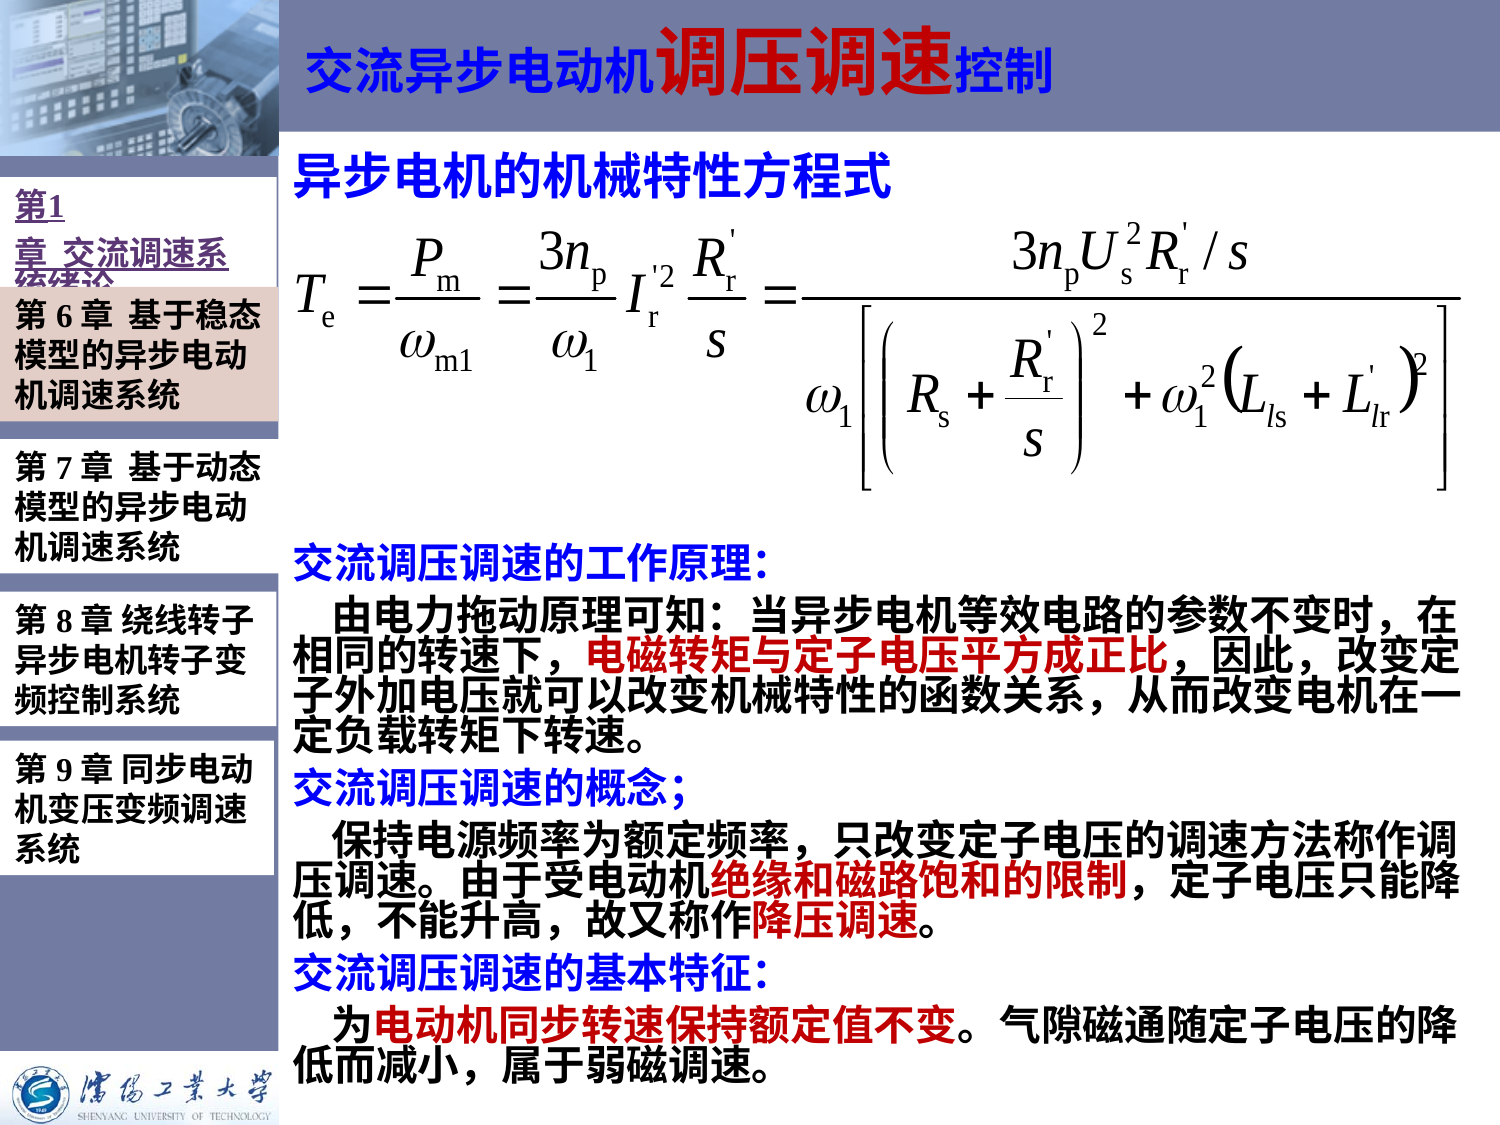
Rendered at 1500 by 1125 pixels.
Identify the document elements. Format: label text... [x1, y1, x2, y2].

text_box 异步电机的机械特性方程式 [277, 137, 1069, 212]
text_box 交流异步电动机调压调速控制 [289, 7, 1117, 112]
picture [0, 0, 279, 156]
text_box 第7章 基于动态模型的异步电动机调速系统 [0, 439, 280, 574]
picture [0, 1051, 279, 1125]
text_box 第6章 基于稳态模型的异步电动机调速系统 [0, 286, 278, 422]
text_box 第9章 同步电动机变压变频调速系统 [0, 740, 274, 876]
text_box 第1章 交流调速系统绪论 [0, 177, 277, 286]
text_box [289, 207, 1471, 504]
text_box 第8章 绕线转子异步电机转子变频控制系统 [0, 591, 277, 727]
list 交流调压调速的工作原理： 由电力拖动原理可知：当异步电机等效电路的参数不变时，在相同的转速下，电磁转矩与定子电压平方成正比，因此，改变定子外加电压就可以改变机械特性的函数关系，从而改变电机在一定负载转矩下转速。 交流调压调速的概念； 保持电源频率为额定频率，只改变定子电压的调速方法称作调压调速。由于受电动机绝缘和磁路饱和的限制，定子电压只能降低，不能升高，故又称作降压调速。 交流调压调速的基本特征： 为电动机同步转速保持额定值不变。气隙磁通随定子电压的降低而减小，属于弱磁调速。 [277, 538, 1500, 1107]
